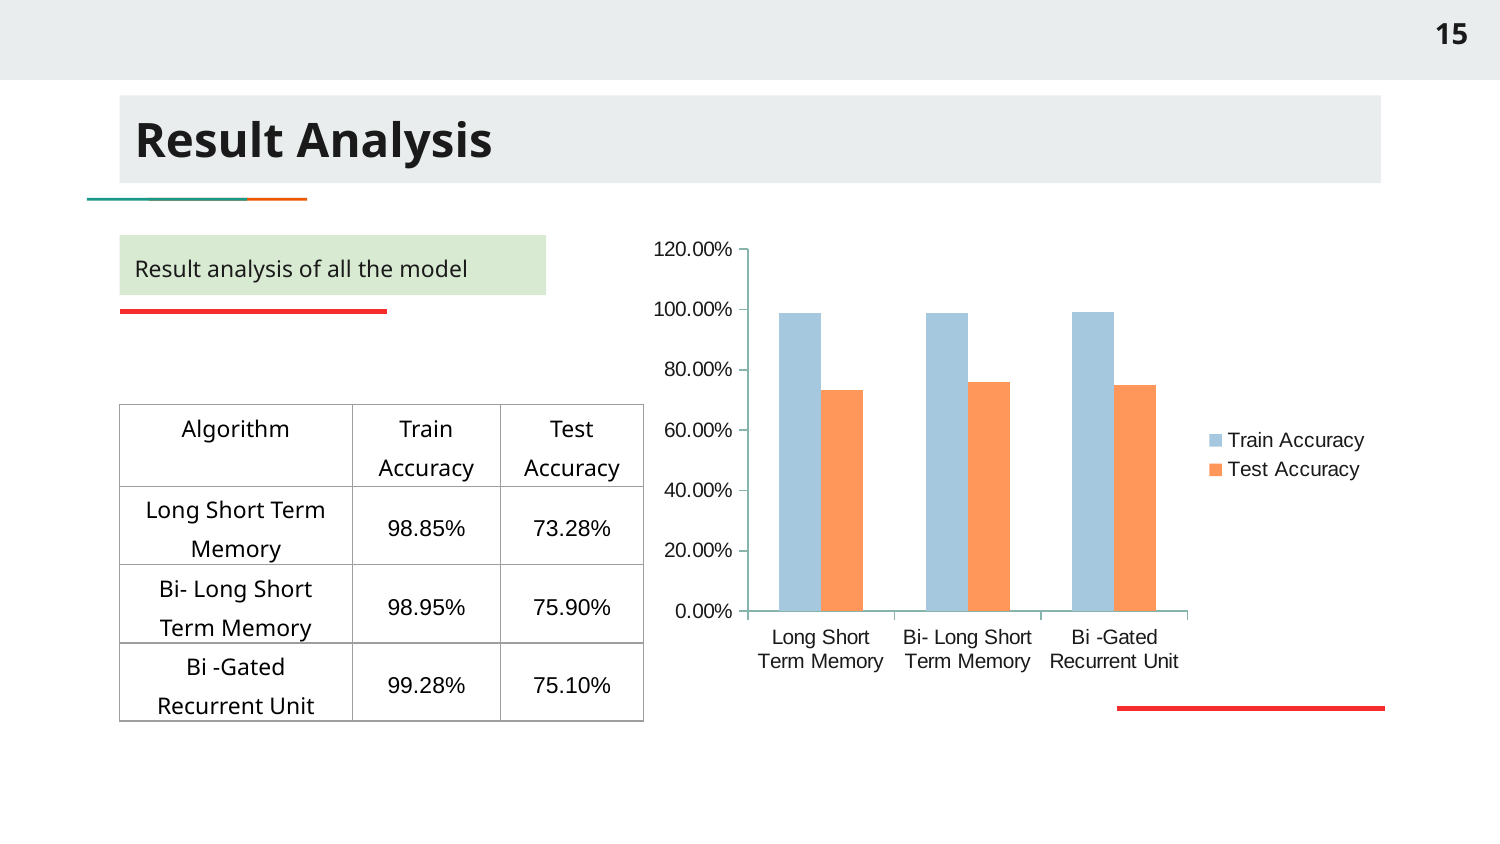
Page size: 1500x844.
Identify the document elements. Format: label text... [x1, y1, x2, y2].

table_cell 99.28% [353, 644, 500, 720]
table_cell Bi -Gated Recurrent Unit [120, 644, 352, 720]
title Result Analysis [119, 95, 1381, 184]
table_cell 98.85% [353, 487, 500, 564]
table_cell 75.90% [501, 565, 633, 642]
table_cell 73.28% [501, 487, 633, 564]
table_cell 98.95% [353, 565, 500, 642]
table_cell 75.10% [501, 644, 643, 720]
text_box 15 [1420, 0, 1500, 48]
table_header Algorithm [120, 405, 352, 486]
chart [638, 228, 1385, 683]
table_header Train Accuracy [353, 405, 500, 486]
table_cell Long Short Term Memory [120, 487, 352, 564]
table_cell Bi- Long Short Term Memory [120, 565, 352, 642]
table_header Test Accuracy [501, 405, 633, 486]
list Result analysis of all the model [119, 235, 547, 296]
